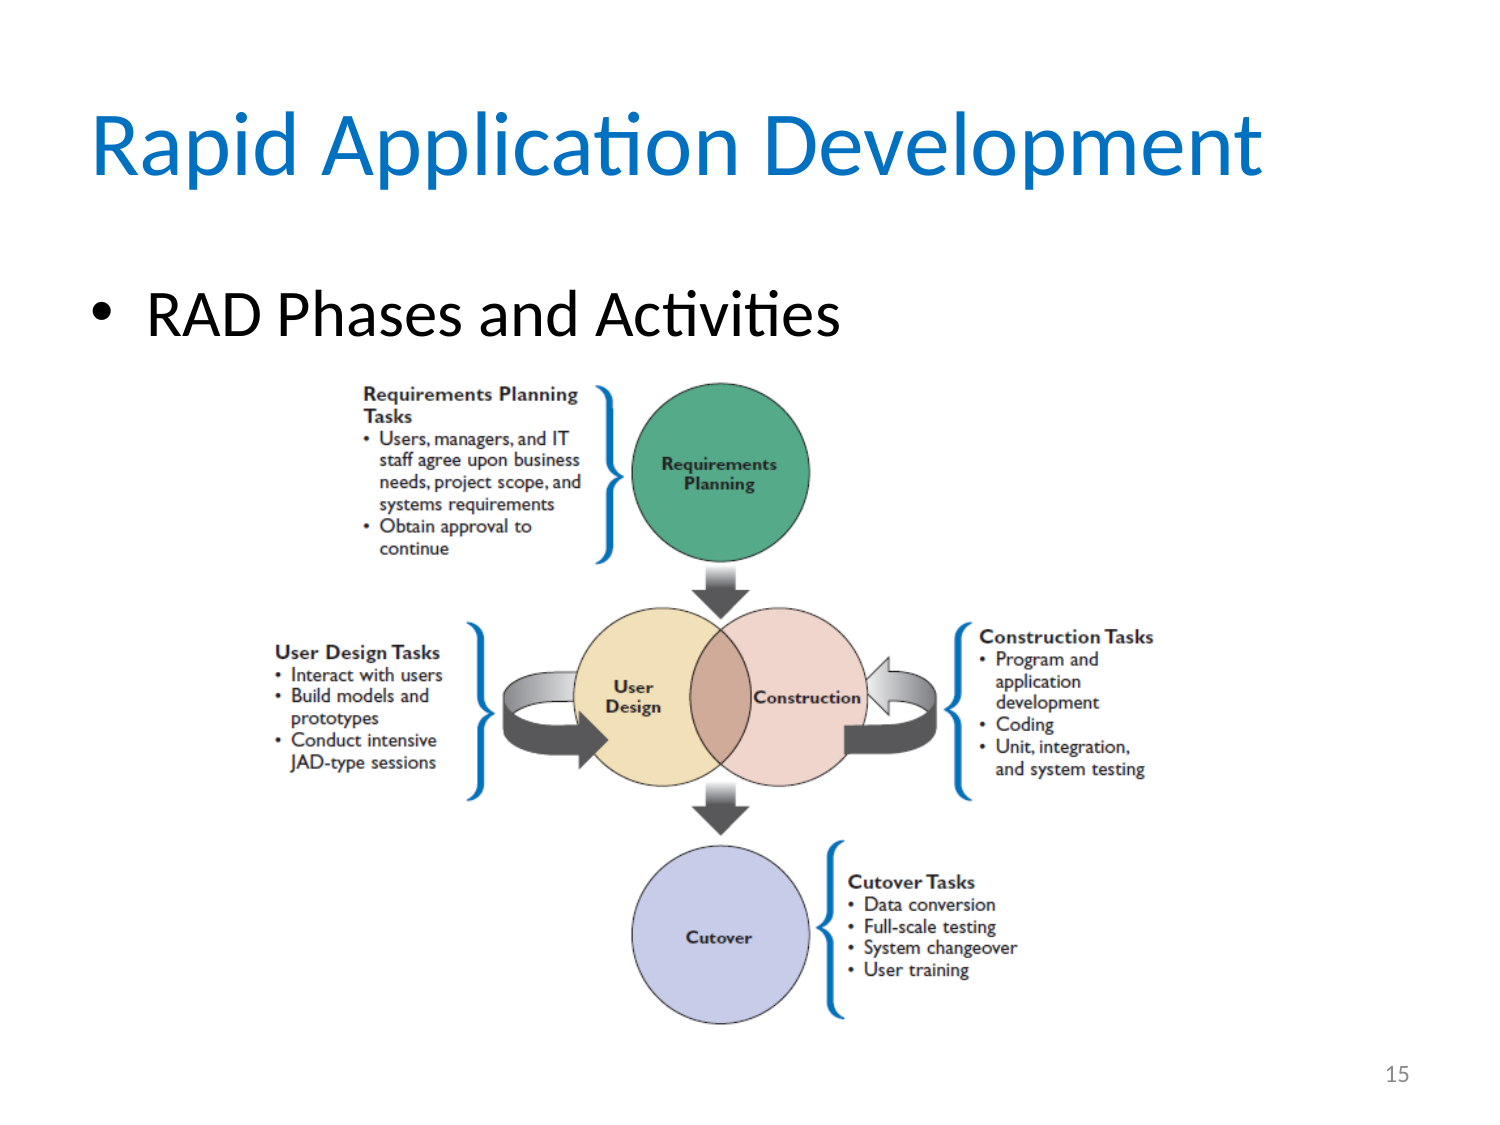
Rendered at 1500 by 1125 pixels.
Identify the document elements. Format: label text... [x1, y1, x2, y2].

slide_number 15 [1074, 1042, 1425, 1103]
title Rapid Application Development [74, 44, 1426, 233]
picture [249, 337, 1188, 1036]
list RAD Phases and Activities [74, 262, 1426, 1006]
